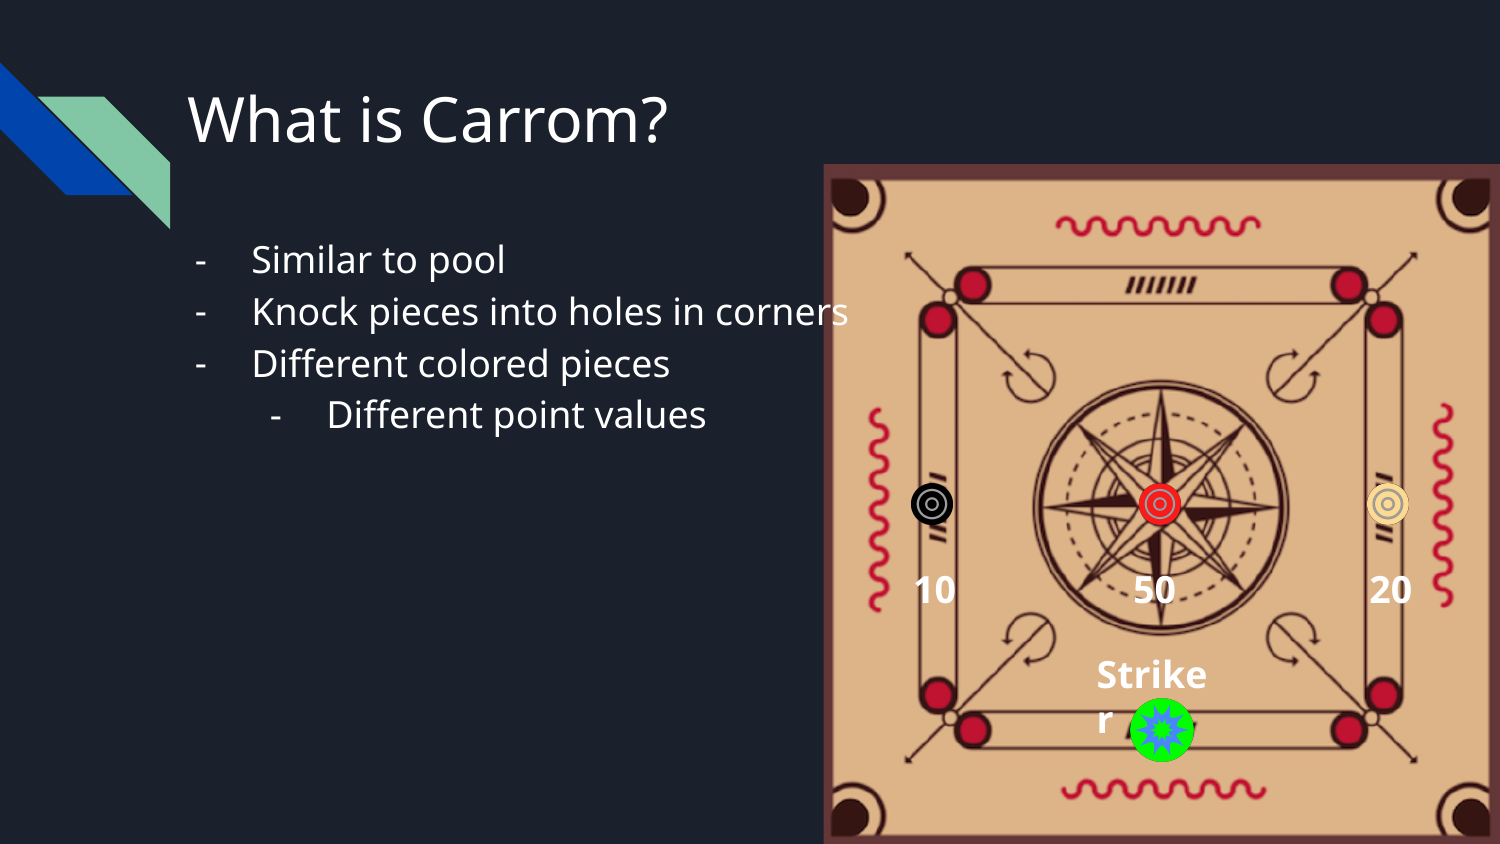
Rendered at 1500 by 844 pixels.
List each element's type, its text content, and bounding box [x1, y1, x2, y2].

picture [823, 164, 1500, 844]
title What is Carrom? [172, 64, 1328, 214]
list Similar to pool Knock pieces into holes in corners Different colored pieces Different point values [161, 214, 818, 496]
